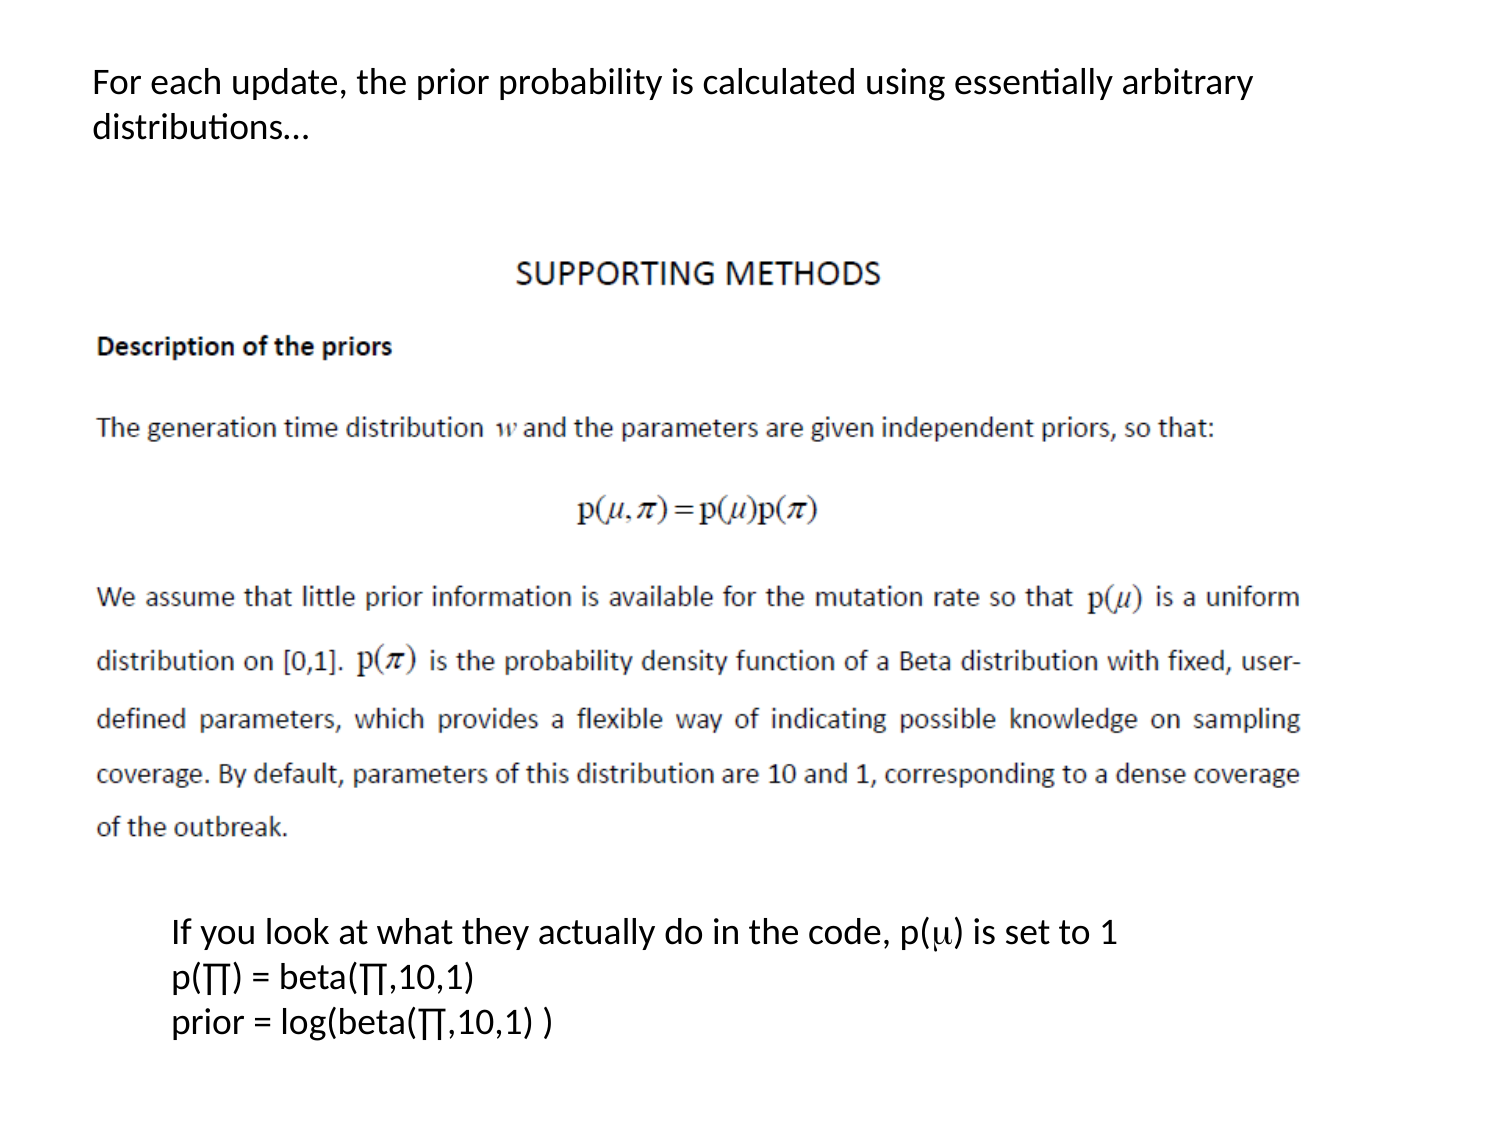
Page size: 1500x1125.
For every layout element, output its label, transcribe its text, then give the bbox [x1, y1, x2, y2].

picture [37, 149, 1424, 860]
text_box If you look at what they actually do in the code, p(m) is set to 1 p(∏) = beta(∏,10,1) prior = log(beta(∏,10,1) ) [156, 899, 1134, 1050]
text_box For each update, the prior probability is calculated using essentially arbitrary distributions… [77, 49, 1279, 148]
